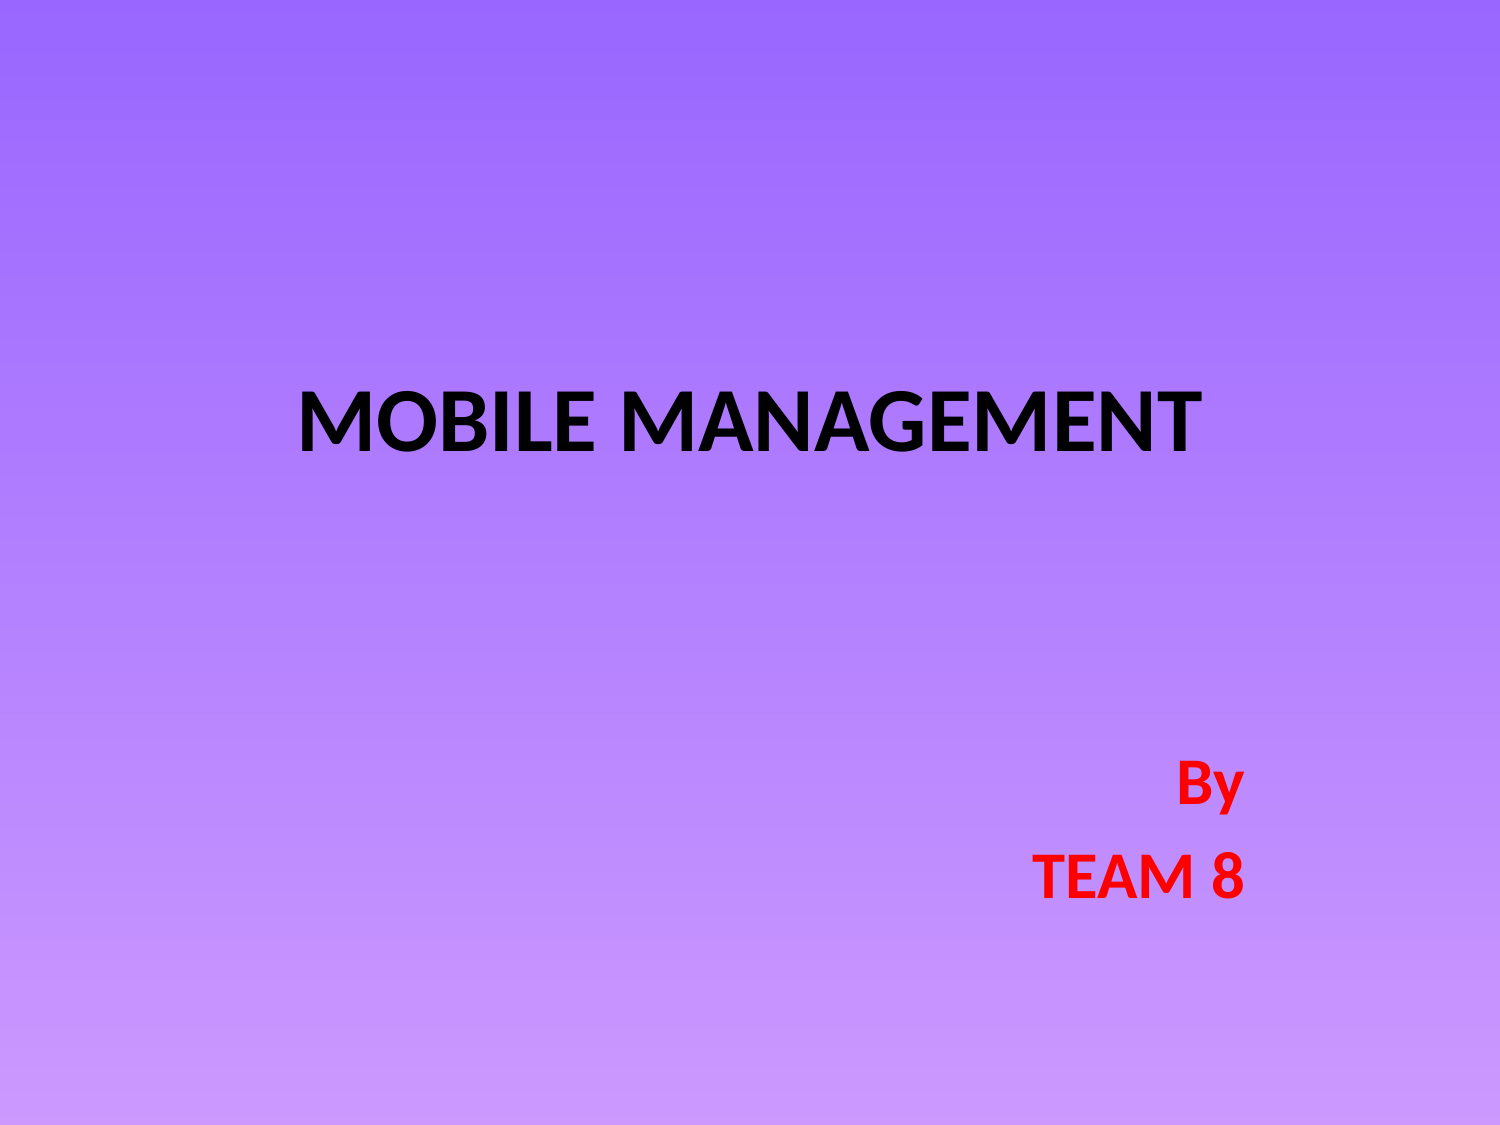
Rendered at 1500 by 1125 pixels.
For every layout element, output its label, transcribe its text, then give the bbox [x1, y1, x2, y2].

title MOBILE MANAGEMENT [112, 349, 1388, 591]
subtitle By TEAM 8 [225, 637, 1275, 925]
